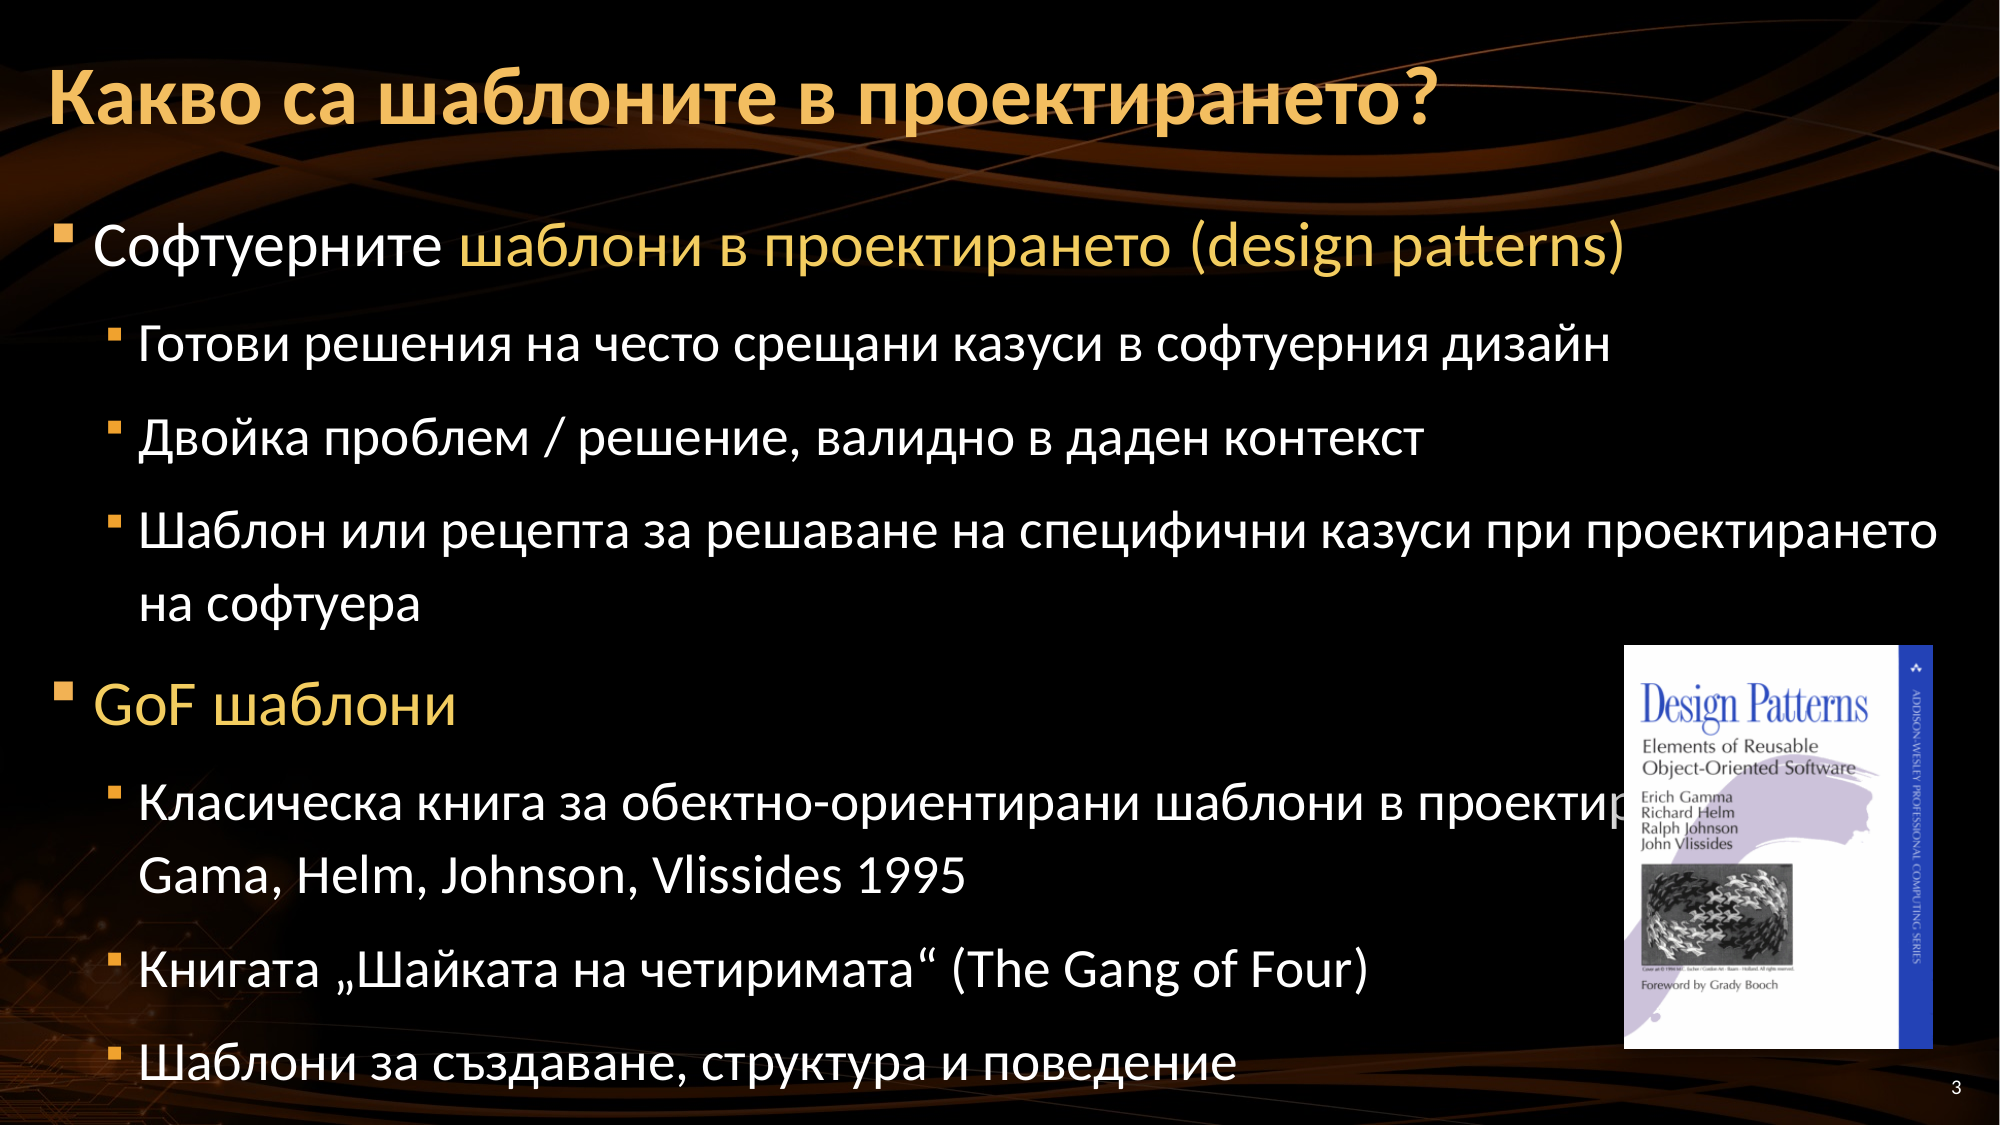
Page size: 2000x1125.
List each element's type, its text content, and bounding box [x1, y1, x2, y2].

list Софтуерните шаблони в проектирането (design patterns) Готови решения на често срещани казуси в софтуерния дизайн Двойка проблем / решение, валидно в даден контекст Шаблон или рецепта за решаване на специфични казуси при проектирането на софтуера GoF шаблони Класическа книга за обектно-ориентирани шаблони в проектирането от Gama, Helm, Johnson, Vlissides 1995 Книгата „Шайката на четиримата“ (The Gang of Four) Шаблони за създаване, структура и поведение [31, 188, 1968, 1103]
title Какво са шаблоните в проектирането? [30, 6, 1602, 189]
picture [0, 0, 2000, 1125]
